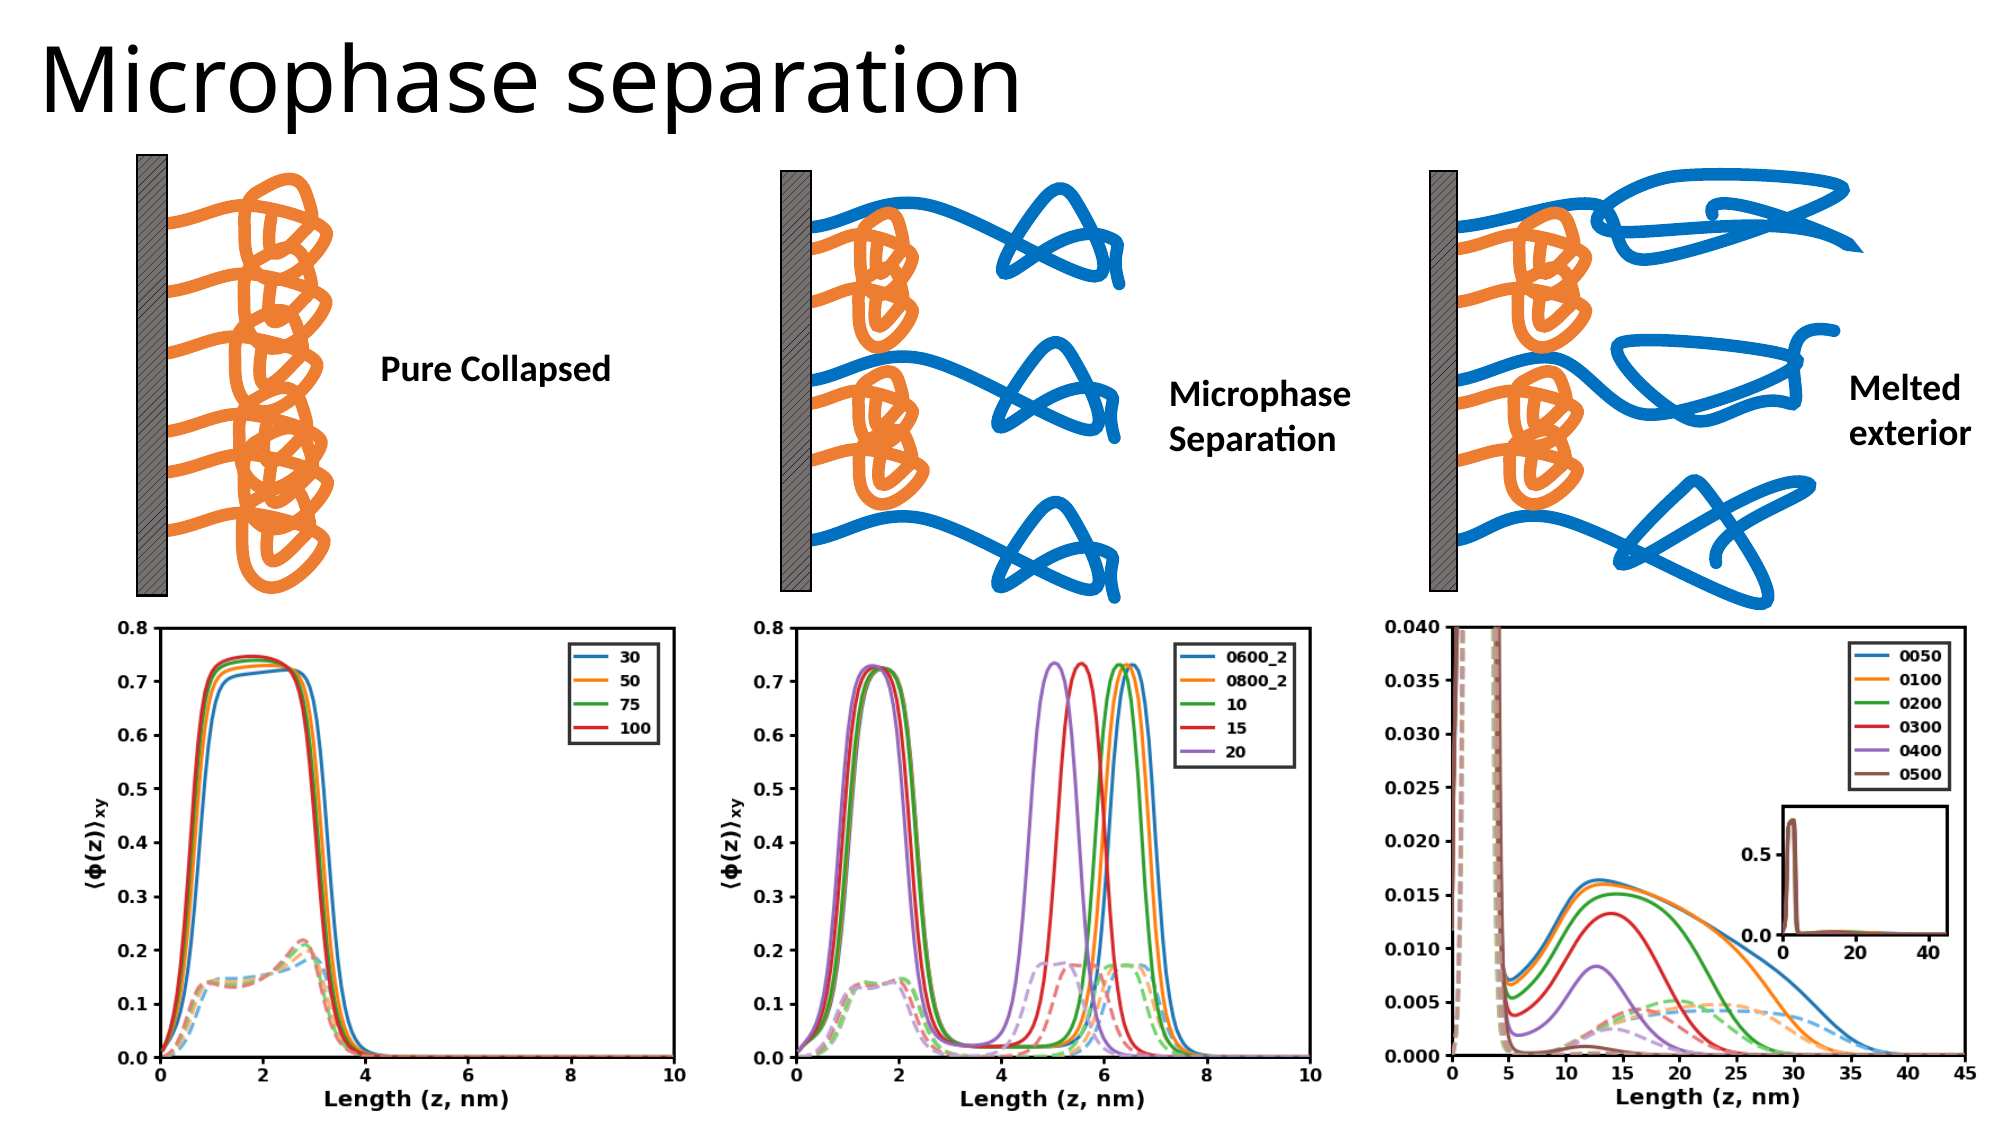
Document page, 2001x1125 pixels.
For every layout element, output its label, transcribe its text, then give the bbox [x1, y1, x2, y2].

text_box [136, 155, 328, 596]
text_box [1458, 266, 1587, 349]
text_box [781, 171, 1120, 598]
text_box [1429, 170, 1458, 592]
text_box [1458, 328, 1836, 423]
text_box [1458, 370, 1579, 438]
text_box Melted exterior [1834, 355, 2000, 461]
text_box [1529, 291, 1551, 297]
title Microphase separation [23, 0, 1749, 192]
picture [717, 613, 1330, 1119]
text_box [1458, 211, 1587, 281]
text_box Pure Collapsed [365, 336, 628, 397]
picture [82, 613, 694, 1119]
text_box [1458, 173, 1852, 261]
text_box [1458, 428, 1579, 506]
text_box Microphase Separation [1153, 361, 1376, 466]
text_box [1458, 479, 1811, 605]
picture [1379, 612, 1985, 1117]
